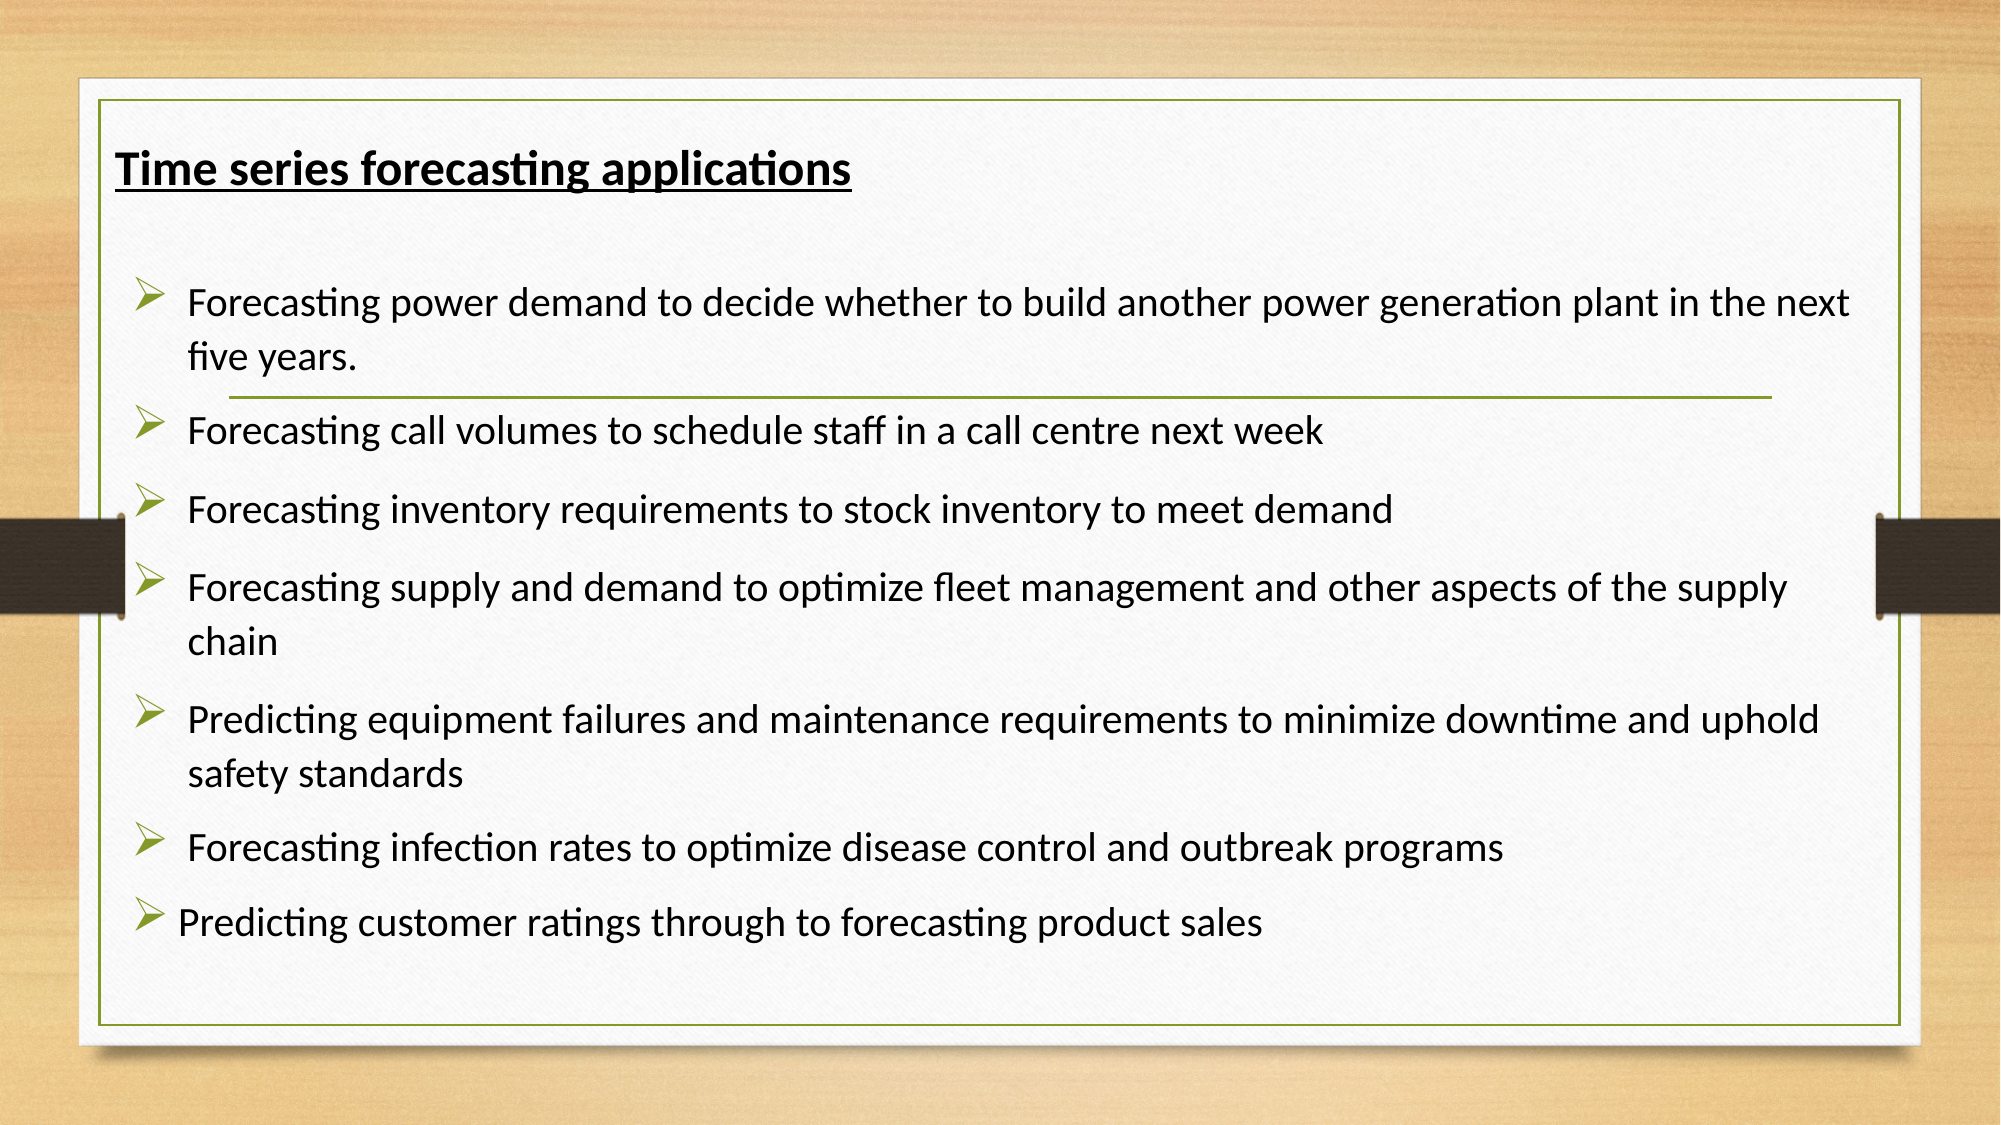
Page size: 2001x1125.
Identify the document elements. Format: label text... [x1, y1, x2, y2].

title Time series forecasting applications [100, 103, 1369, 228]
list Forecasting power demand to decide whether to build another power generation plant in the next five years. Forecasting call volumes to schedule staff in a call centre next week Forecasting inventory requirements to stock inventory to meet demand Forecasting supply and demand to optimize fleet management and other aspects of the supply chain Predicting equipment failures and maintenance requirements to minimize downtime and uphold safety standards Forecasting infection rates to optimize disease control and outbreak programs Predicting customer ratings through to forecasting product sales [116, 264, 1884, 1022]
picture [0, 0, 2001, 1125]
